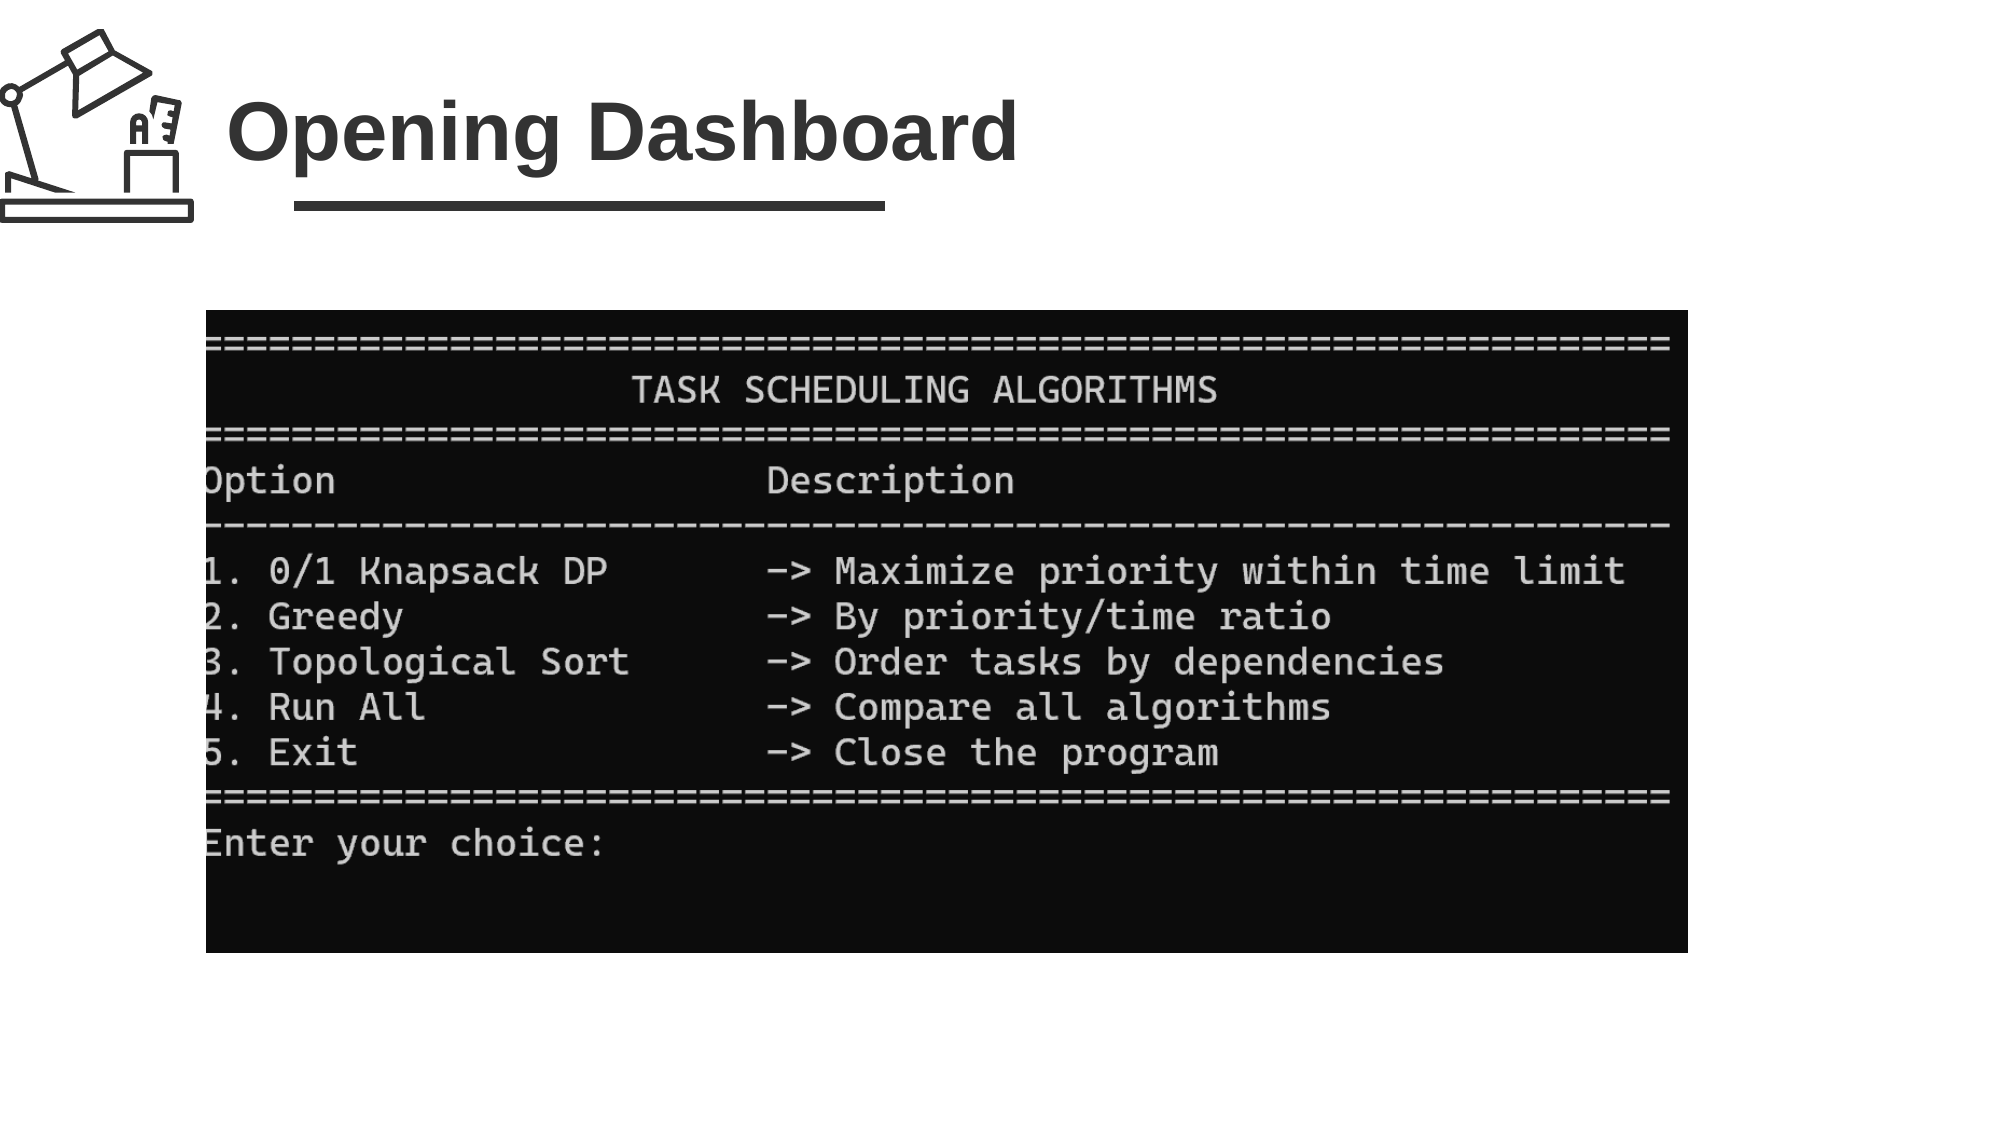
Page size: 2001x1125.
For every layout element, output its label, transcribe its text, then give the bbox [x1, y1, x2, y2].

picture [206, 310, 1688, 953]
picture [0, 28, 195, 224]
text_box Opening Dashboard [211, 69, 1036, 185]
